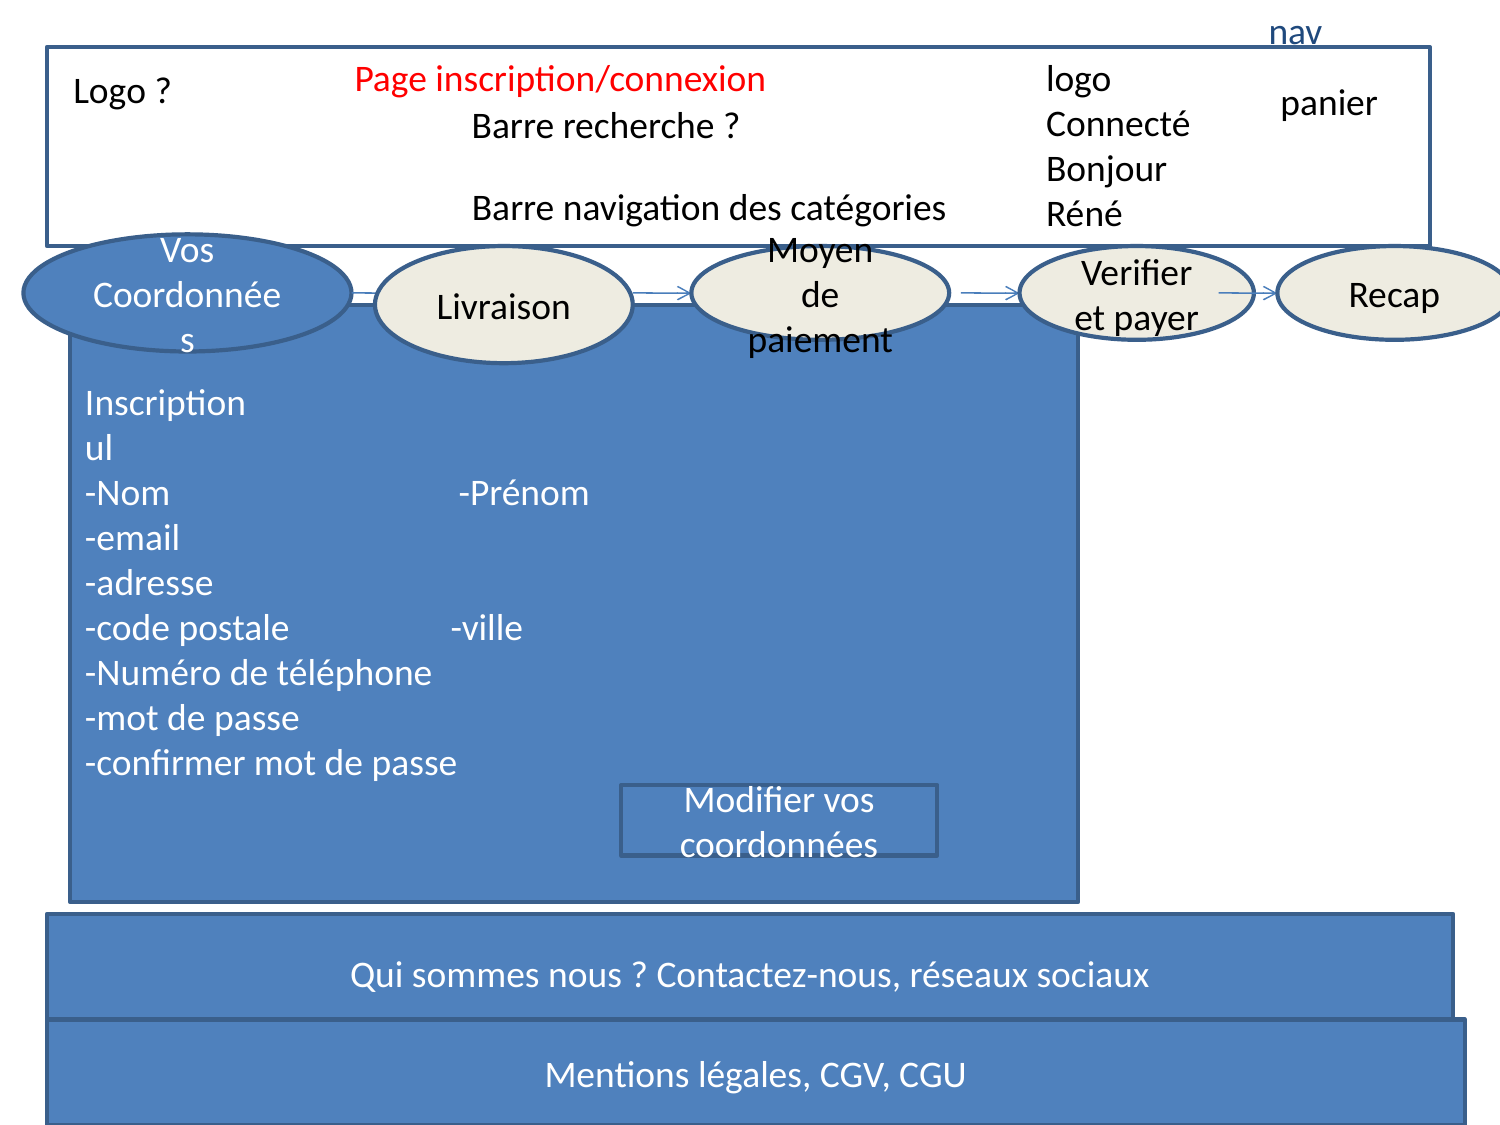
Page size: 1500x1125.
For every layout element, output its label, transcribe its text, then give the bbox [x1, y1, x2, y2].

text_box Vos Coordonnées [21, 232, 354, 354]
text_box Barre recherche ? [456, 93, 950, 154]
text_box [45, 45, 1432, 248]
text_box Qui sommes nous ? Contactez-nous, réseaux sociaux [45, 912, 1455, 1017]
text_box Recap [1275, 243, 1500, 342]
text_box Moyen de paiement [689, 243, 952, 342]
text_box logo Connecté Bonjour Réné [1031, 46, 1266, 242]
text_box panier [1266, 70, 1407, 130]
text_box Barre navigation des catégories [457, 175, 1008, 236]
text_box Mentions légales, CGV, CGU [45, 1017, 1467, 1125]
text_box Inscription ul -Nom -Prénom -email -adresse -code postale -ville -Numéro de téléphone -mot de passe -confirmer mot de passe [68, 303, 1080, 904]
text_box Modifier vos coordonnées [619, 783, 939, 858]
text_box Livraison [372, 243, 635, 366]
text_box Verifier et payer [1017, 243, 1256, 342]
text_box Page inscription/connexion [339, 46, 868, 107]
text_box nav [1253, 0, 1360, 60]
text_box Logo ? [58, 58, 211, 119]
